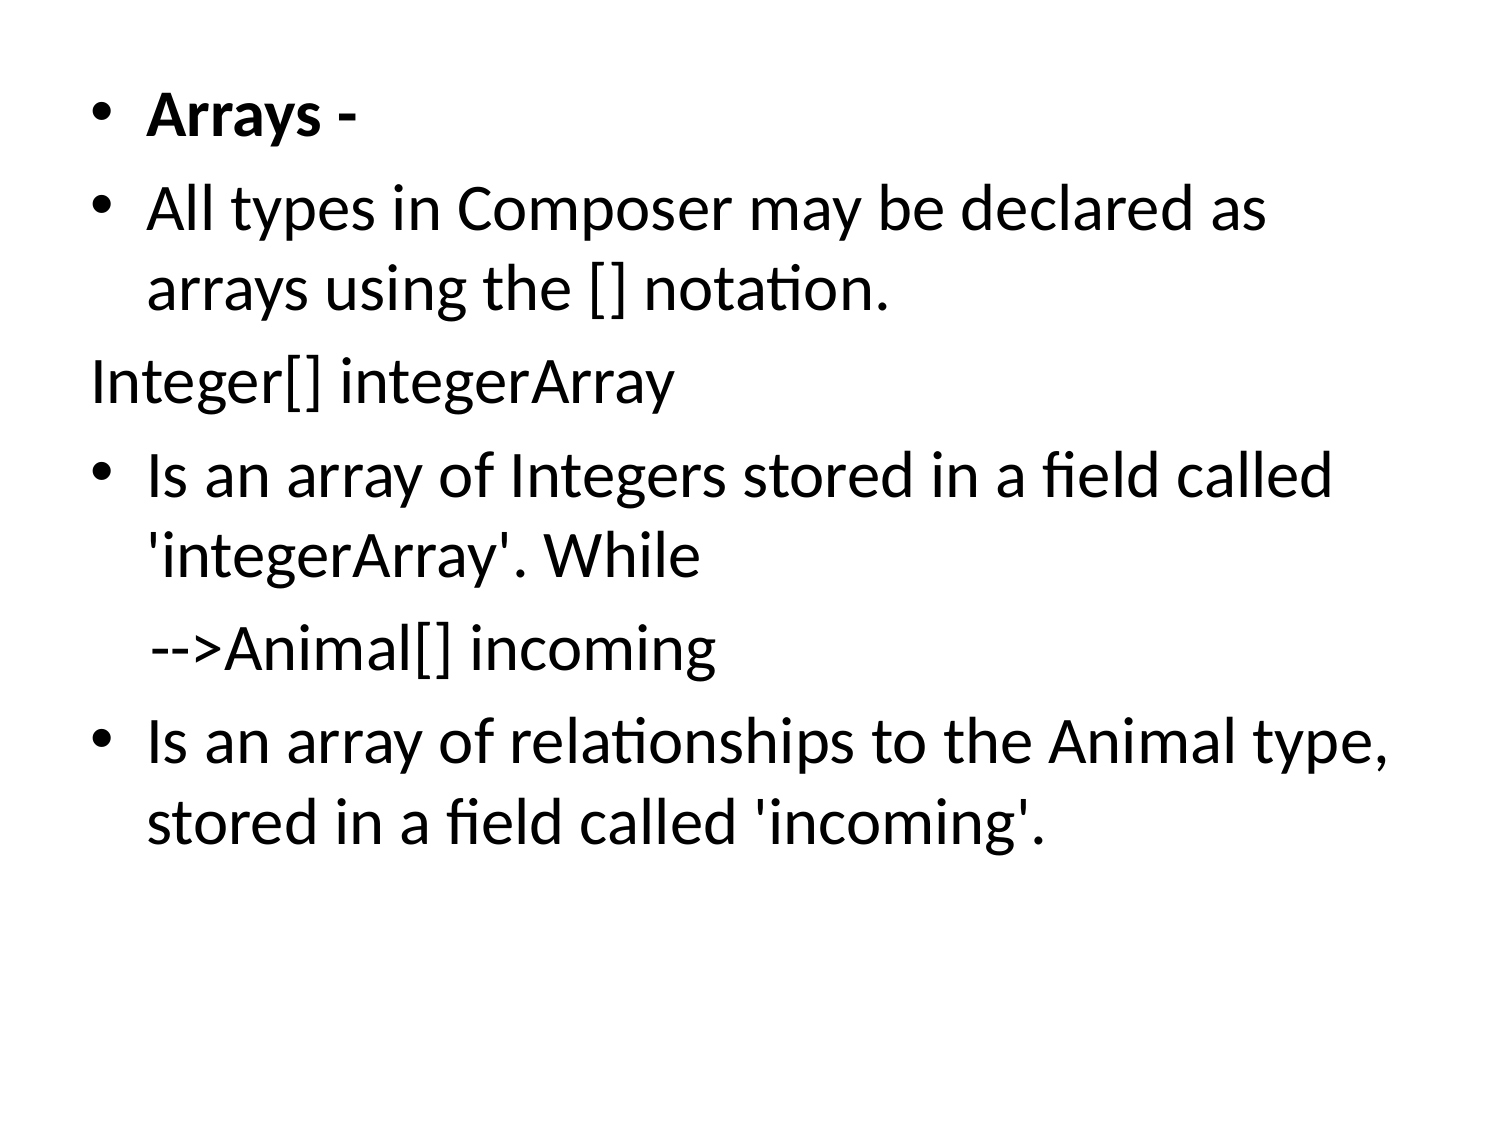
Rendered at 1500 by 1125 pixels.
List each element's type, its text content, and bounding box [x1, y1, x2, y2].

list Arrays - All types in Composer may be declared as arrays using the [] notation. Integer[] integerArray Is an array of Integers stored in a field called 'integerArray'. While -->Animal[] incoming Is an array of relationships to the Animal type, stored in a field called 'incoming'. [75, 62, 1425, 1005]
